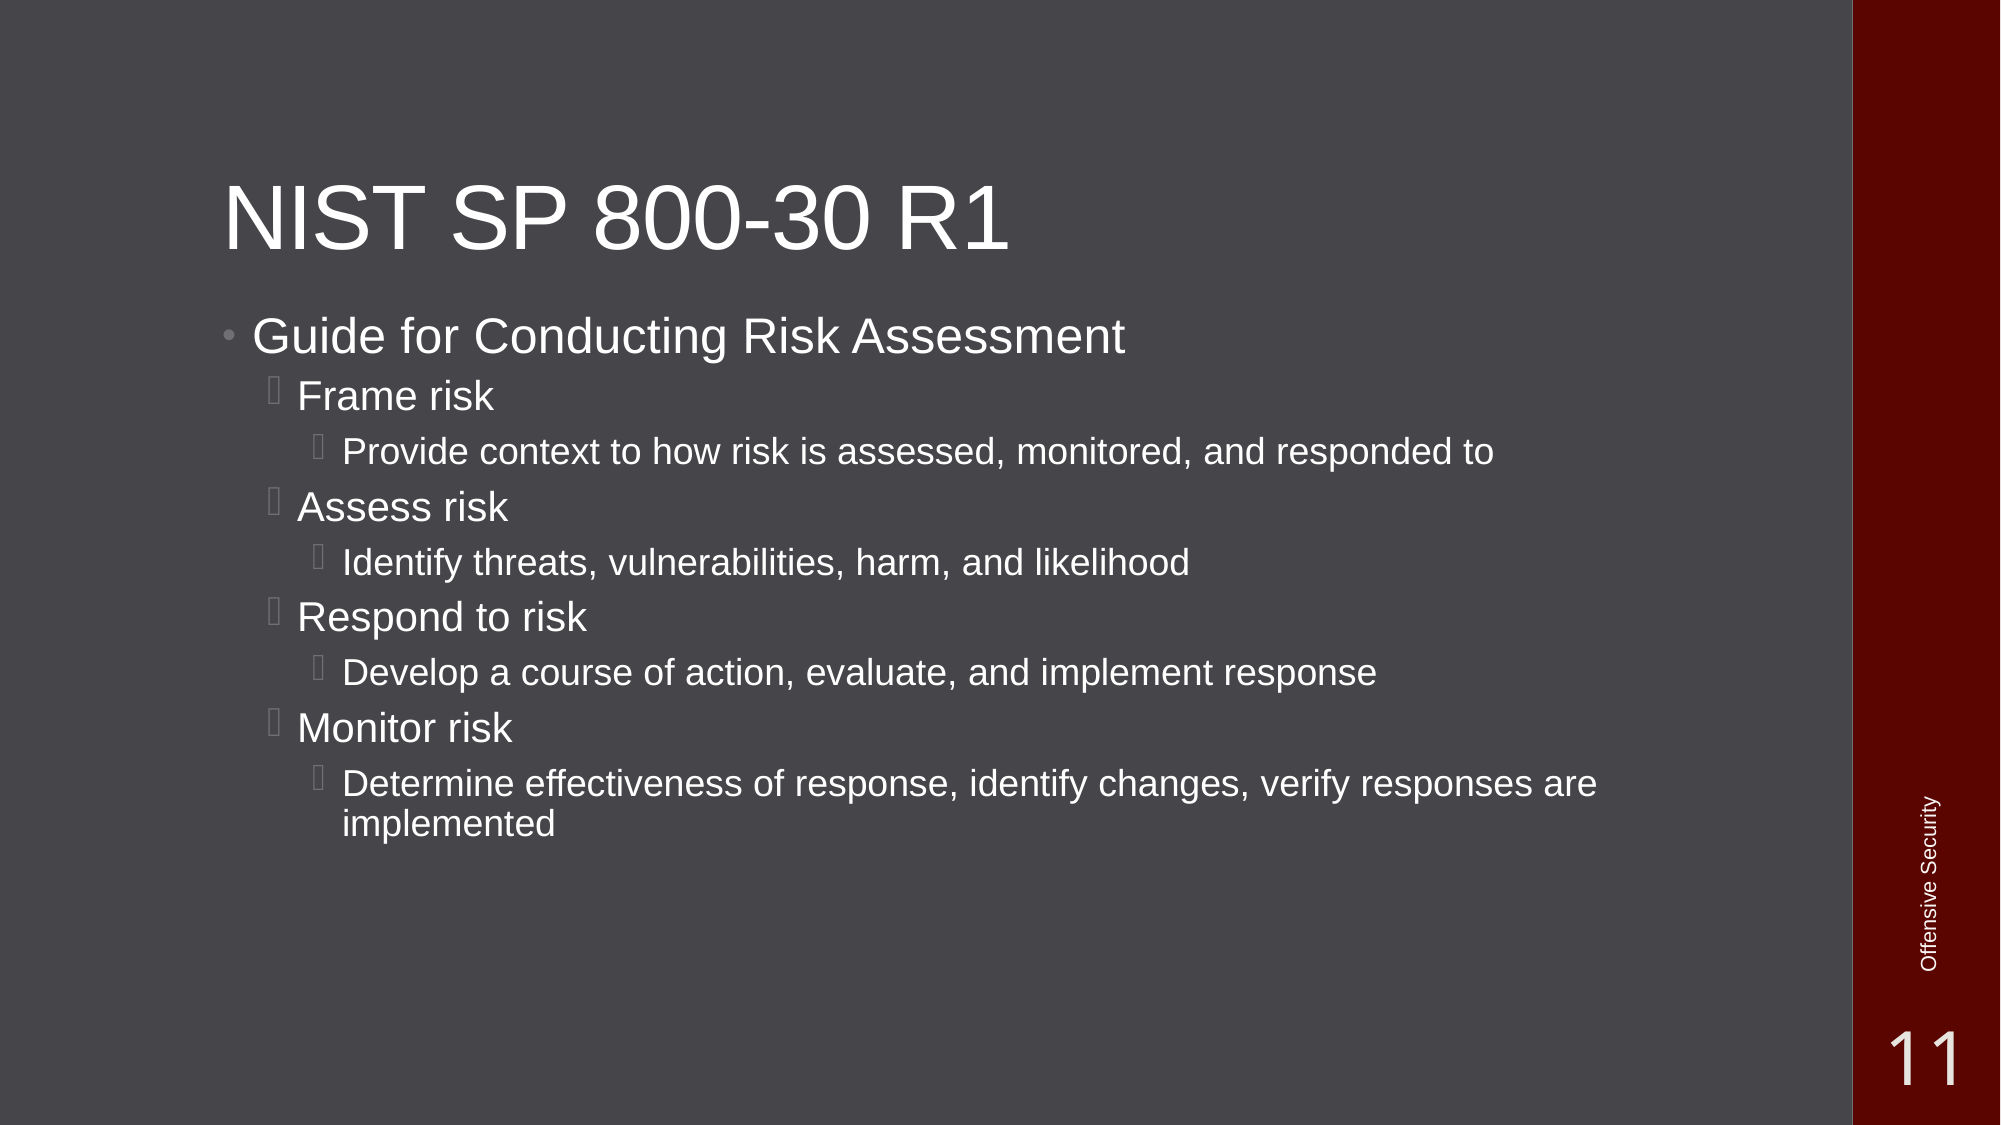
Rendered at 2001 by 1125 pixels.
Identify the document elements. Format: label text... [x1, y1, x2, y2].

footer Offensive Security [1897, 400, 1958, 988]
list Guide for Conducting Risk Assessment Frame risk Provide context to how risk is assessed, monitored, and responded to Assess risk Identify threats, vulnerabilities, harm, and likelihood Respond to risk Develop a course of action, evaluate, and implement response Monitor risk Determine effectiveness of response, identify changes, verify responses are implemented [206, 299, 1617, 1014]
slide_number 11 [1852, 1012, 2000, 1110]
title NIST SP 800-30 R1 [206, 60, 1797, 278]
